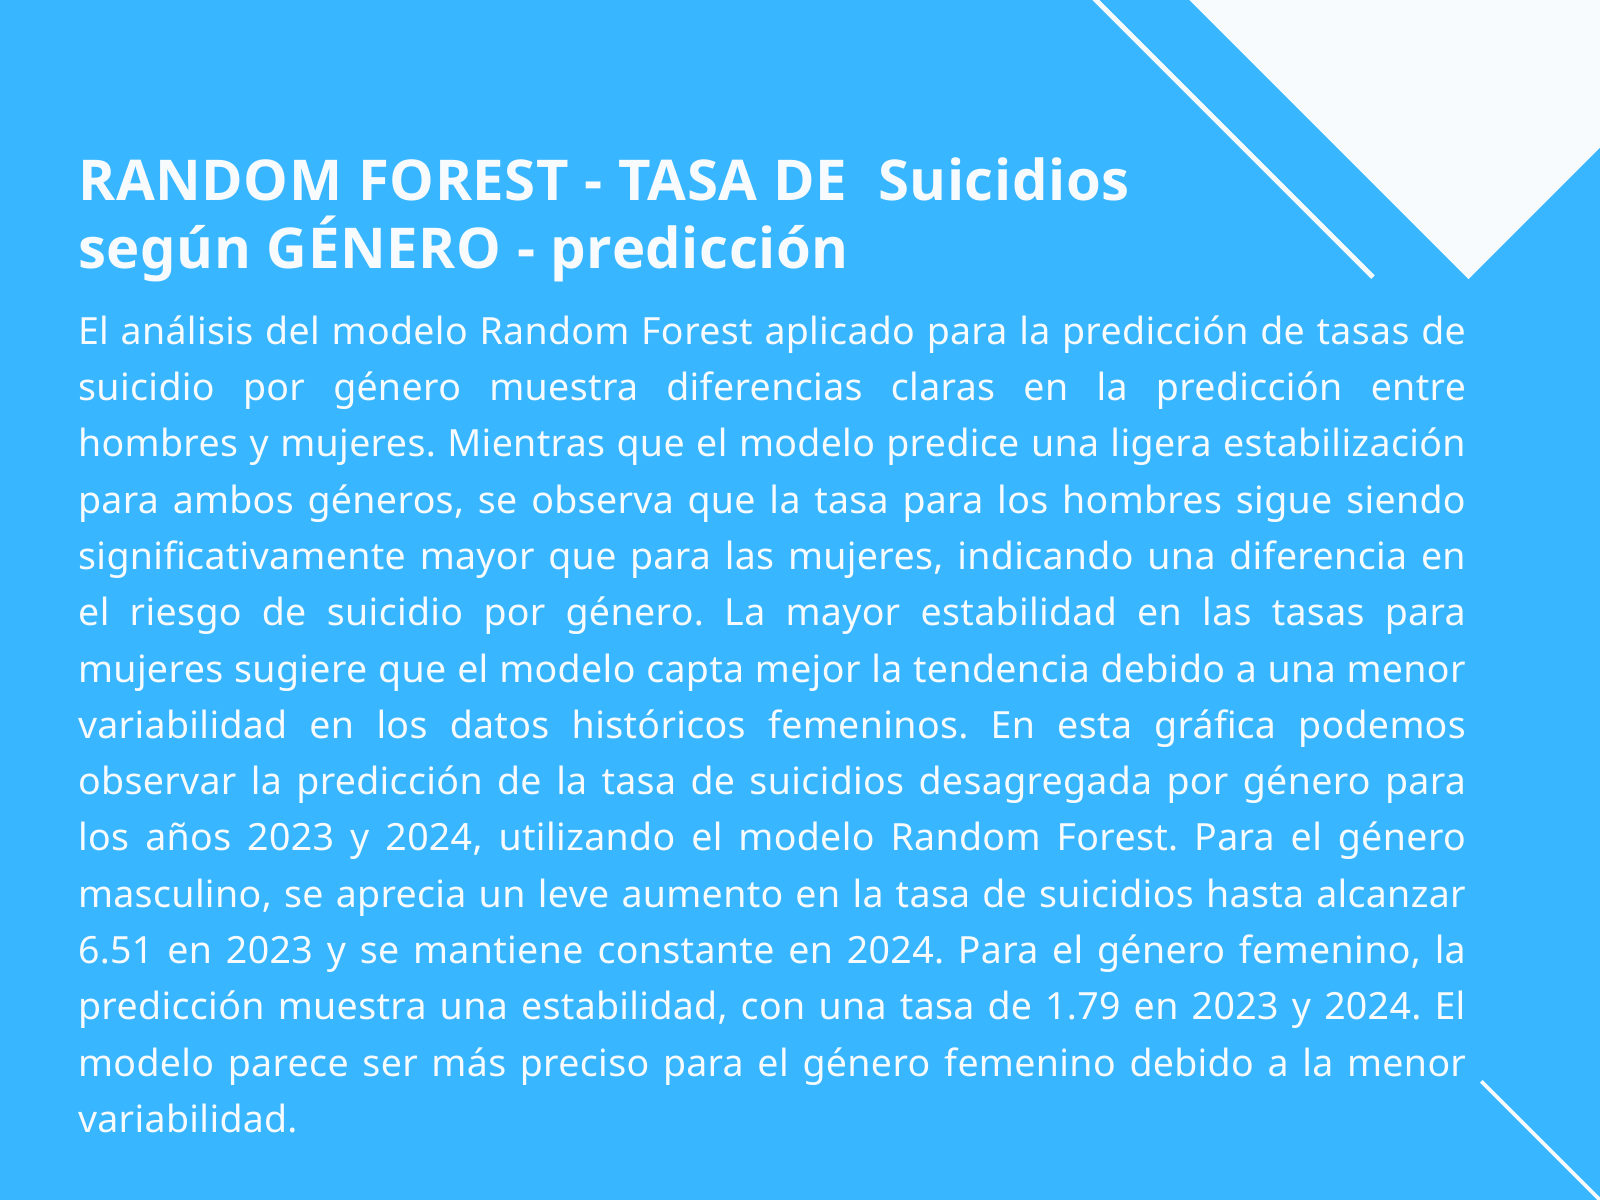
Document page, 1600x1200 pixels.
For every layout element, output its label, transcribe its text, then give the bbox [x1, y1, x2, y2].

text_box [1189, 0, 1600, 280]
text_box El análisis del modelo Random Forest aplicado para la predicción de tasas de suicidio por género muestra diferencias claras en la predicción entre hombres y mujeres. Mientras que el modelo predice una ligera estabilización para ambos géneros, se observa que la tasa para los hombres sigue siendo significativamente mayor que para las mujeres, indicando una diferencia en el riesgo de suicidio por género. La mayor estabilidad en las tasas para mujeres sugiere que el modelo capta mejor la tendencia debido a una menor variabilidad en los datos históricos femeninos. En esta gráfica podemos observar la predicción de la tasa de suicidios desagregada por género para los años 2023 y 2024, utilizando el modelo Random Forest. Para el género masculino, se aprecia un leve aumento en la tasa de suicidios hasta alcanzar 6.51 en 2023 y se mantiene constante en 2024. Para el género femenino, la predicción muestra una estabilidad, con una tasa de 1.79 en 2023 y 2024. El modelo parece ser más preciso para el género femenino debido a la menor variabilidad. [78, 295, 1469, 1140]
text_box [1479, 1080, 1600, 1200]
text_box RANDOM FOREST - TASA DE Suicidios según GÉNERO - predicción [78, 144, 1427, 280]
text_box [1092, 0, 1244, 144]
